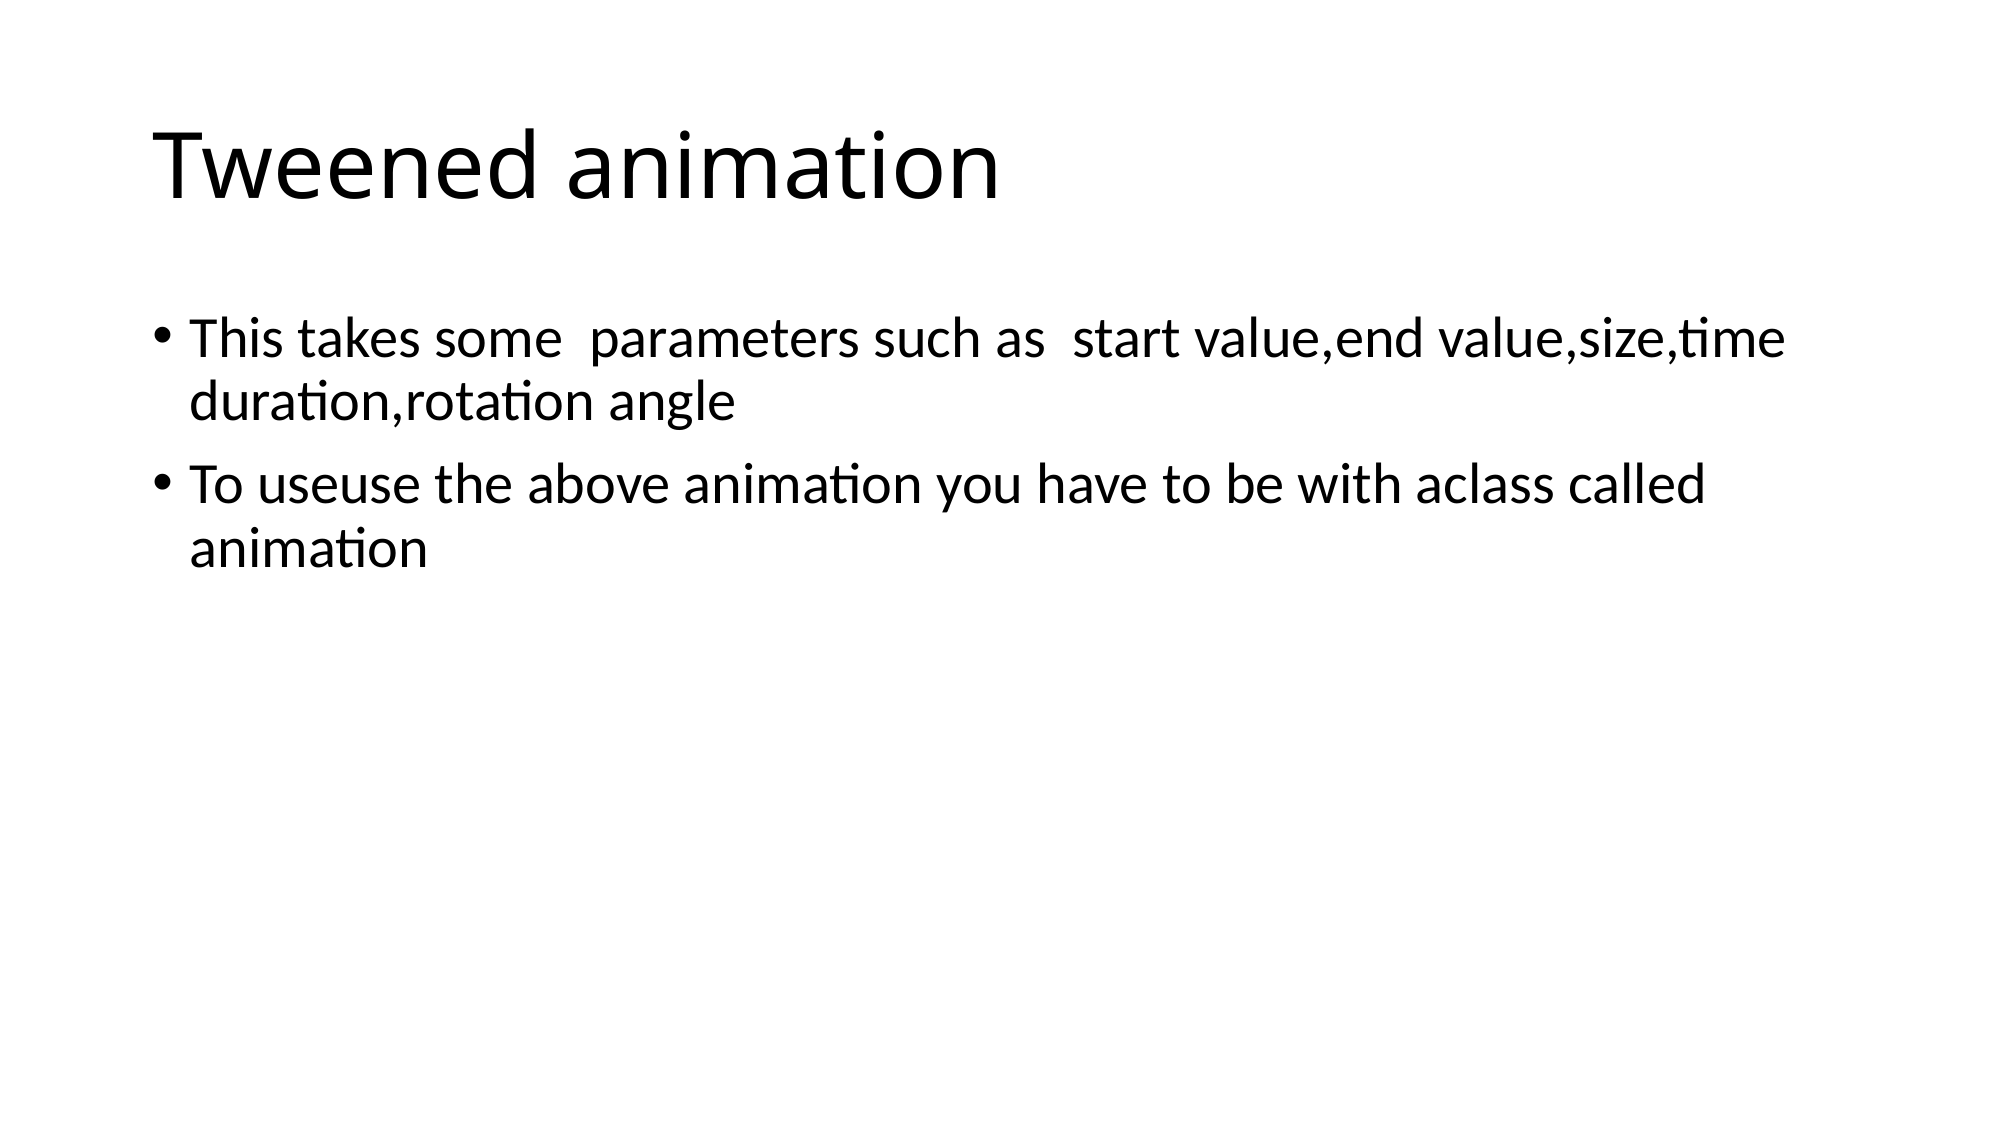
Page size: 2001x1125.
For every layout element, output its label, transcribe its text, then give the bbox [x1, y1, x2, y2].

list This takes some parameters such as start value,end value,size,time duration,rotation angle To useuse the above animation you have to be with aclass called animation [137, 299, 1863, 1014]
title Tweened animation [137, 59, 1863, 278]
